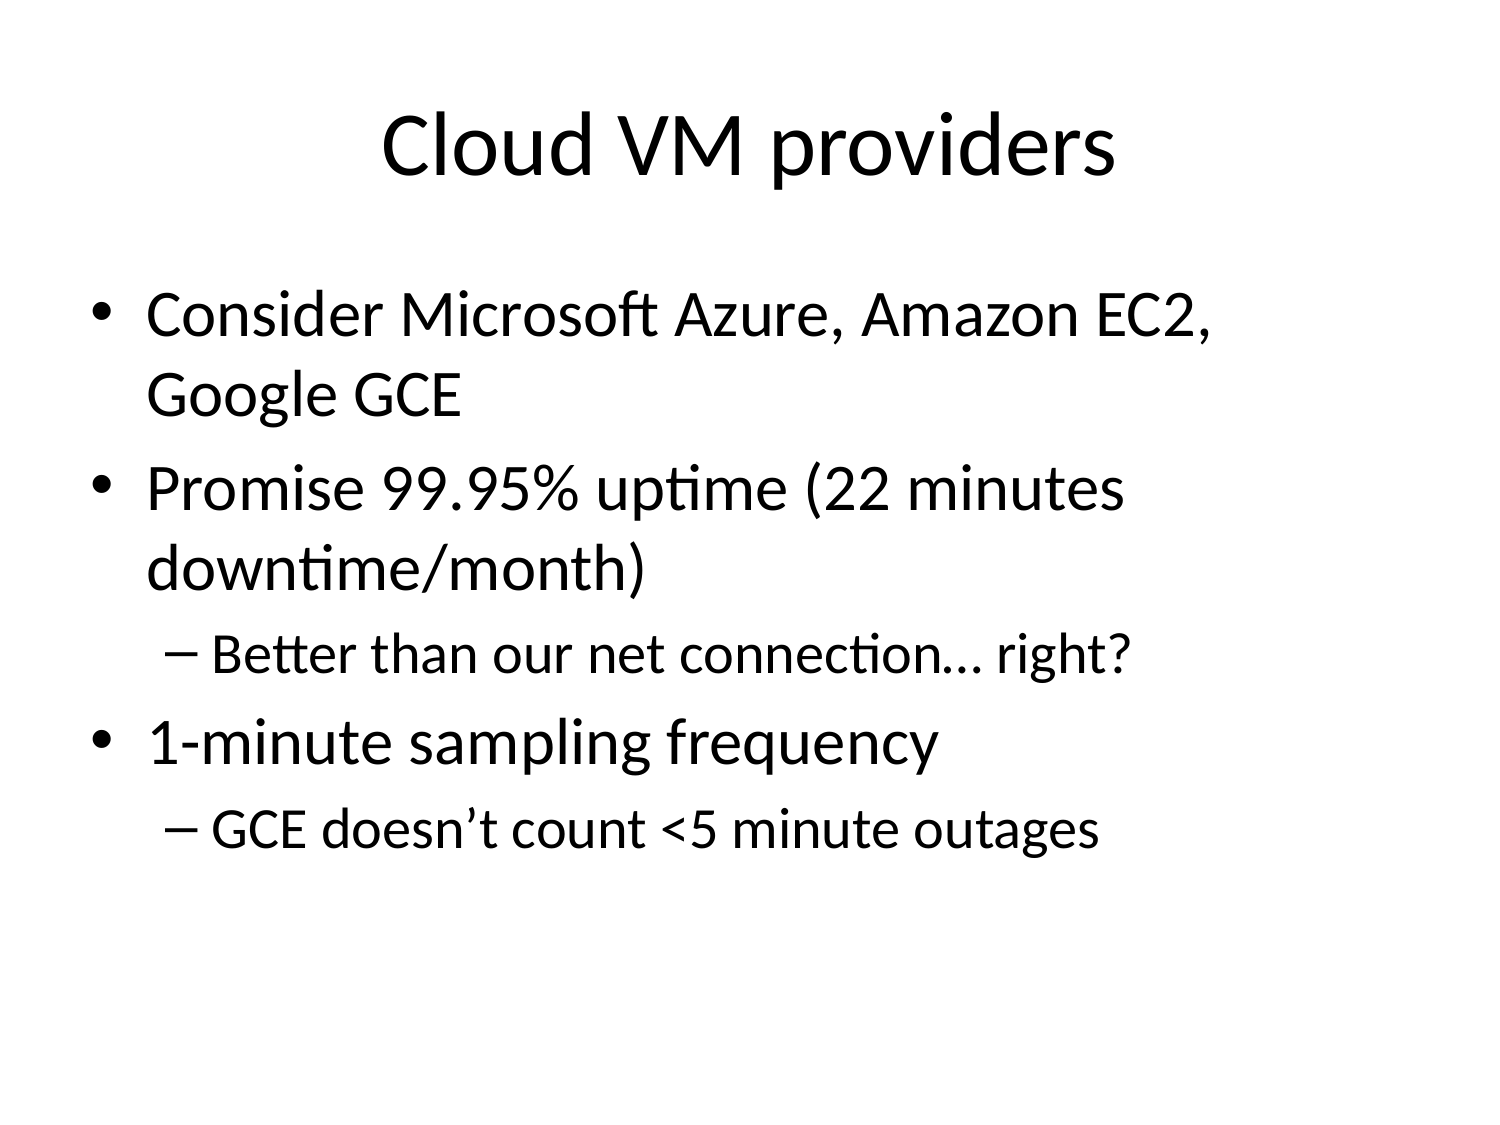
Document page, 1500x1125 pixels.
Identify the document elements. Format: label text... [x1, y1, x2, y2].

list Consider Microsoft Azure, Amazon EC2, Google GCE Promise 99.95% uptime (22 minutes downtime/month) Better than our net connection… right? 1-minute sampling frequency GCE doesn’t count <5 minute outages [75, 262, 1425, 1005]
title Cloud VM providers [75, 45, 1425, 233]
